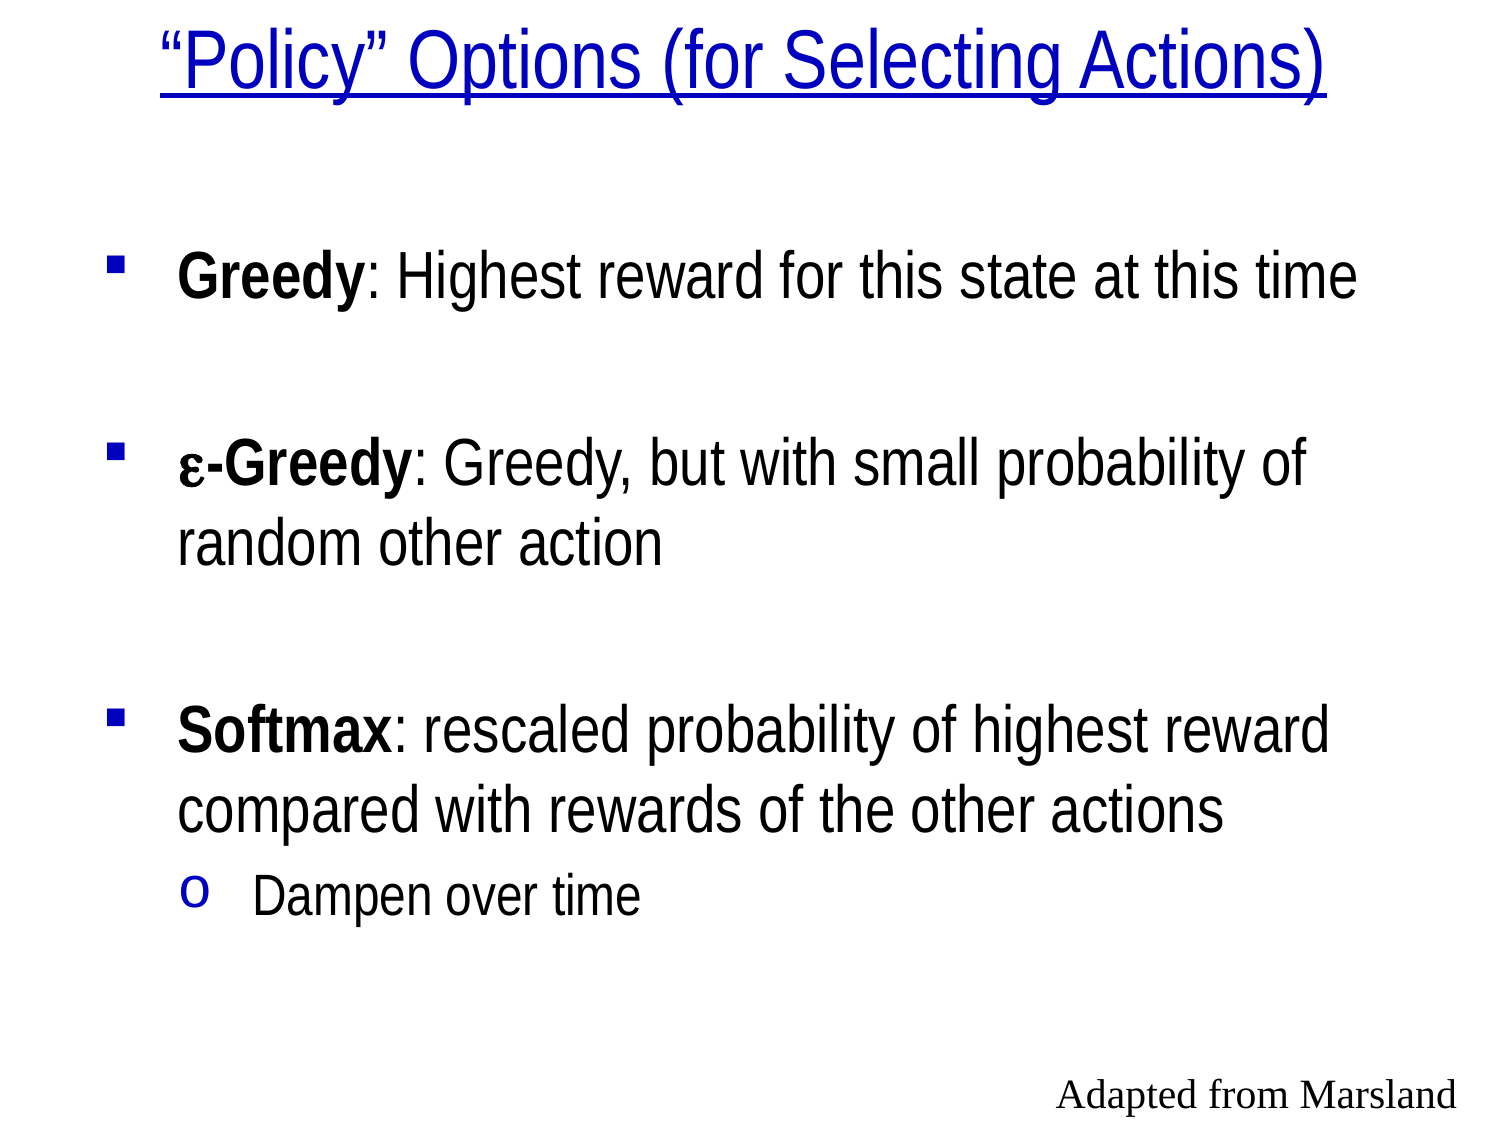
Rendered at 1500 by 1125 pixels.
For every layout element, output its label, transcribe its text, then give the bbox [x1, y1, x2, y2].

title “Policy” Options (for Selecting Actions) [0, 31, 1488, 113]
text_box Adapted from Marsland [1040, 1059, 1488, 1125]
list Greedy: Highest reward for this state at this time -Greedy: Greedy, but with small probability of random other action Softmax: rescaled probability of highest reward compared with rewards of the other actions Dampen over time [87, 224, 1400, 975]
